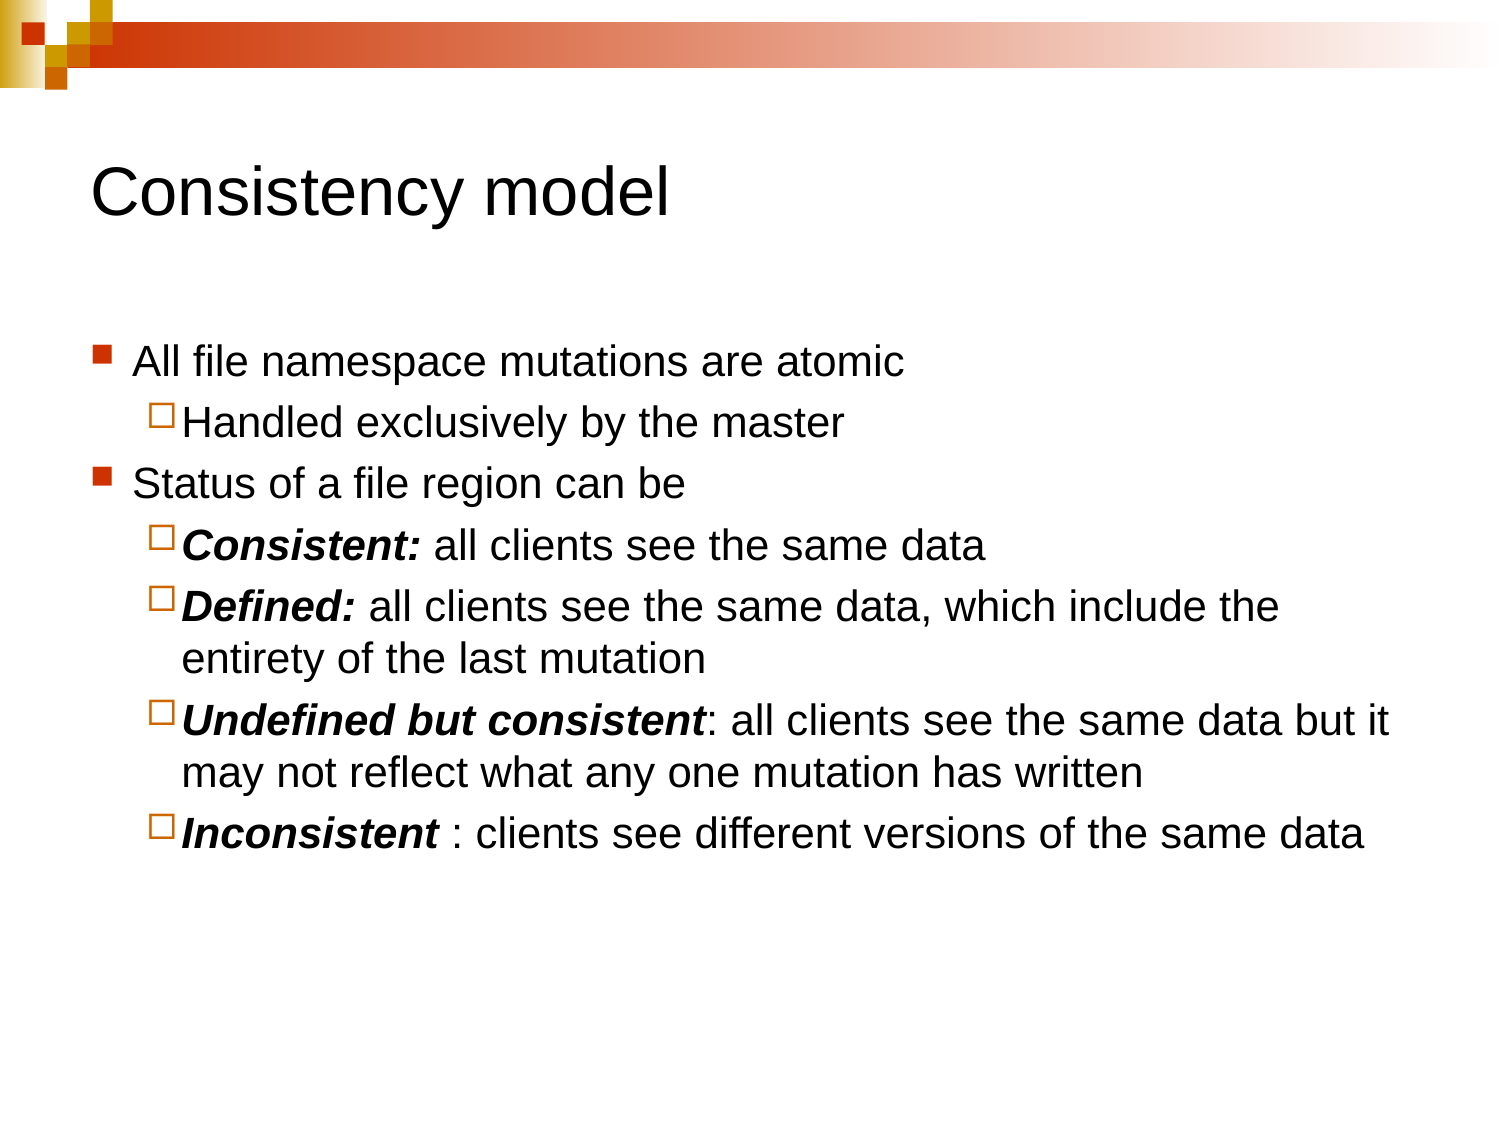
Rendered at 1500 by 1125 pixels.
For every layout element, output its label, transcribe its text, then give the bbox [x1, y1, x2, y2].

title Consistency model [75, 75, 1425, 300]
list All file namespace mutations are atomic Handled exclusively by the master Status of a file region can be Consistent: all clients see the same data Defined: all clients see the same data, which include the entirety of the last mutation Undefined but consistent: all clients see the same data but it may not reflect what any one mutation has written Inconsistent : clients see different versions of the same data [75, 324, 1425, 963]
